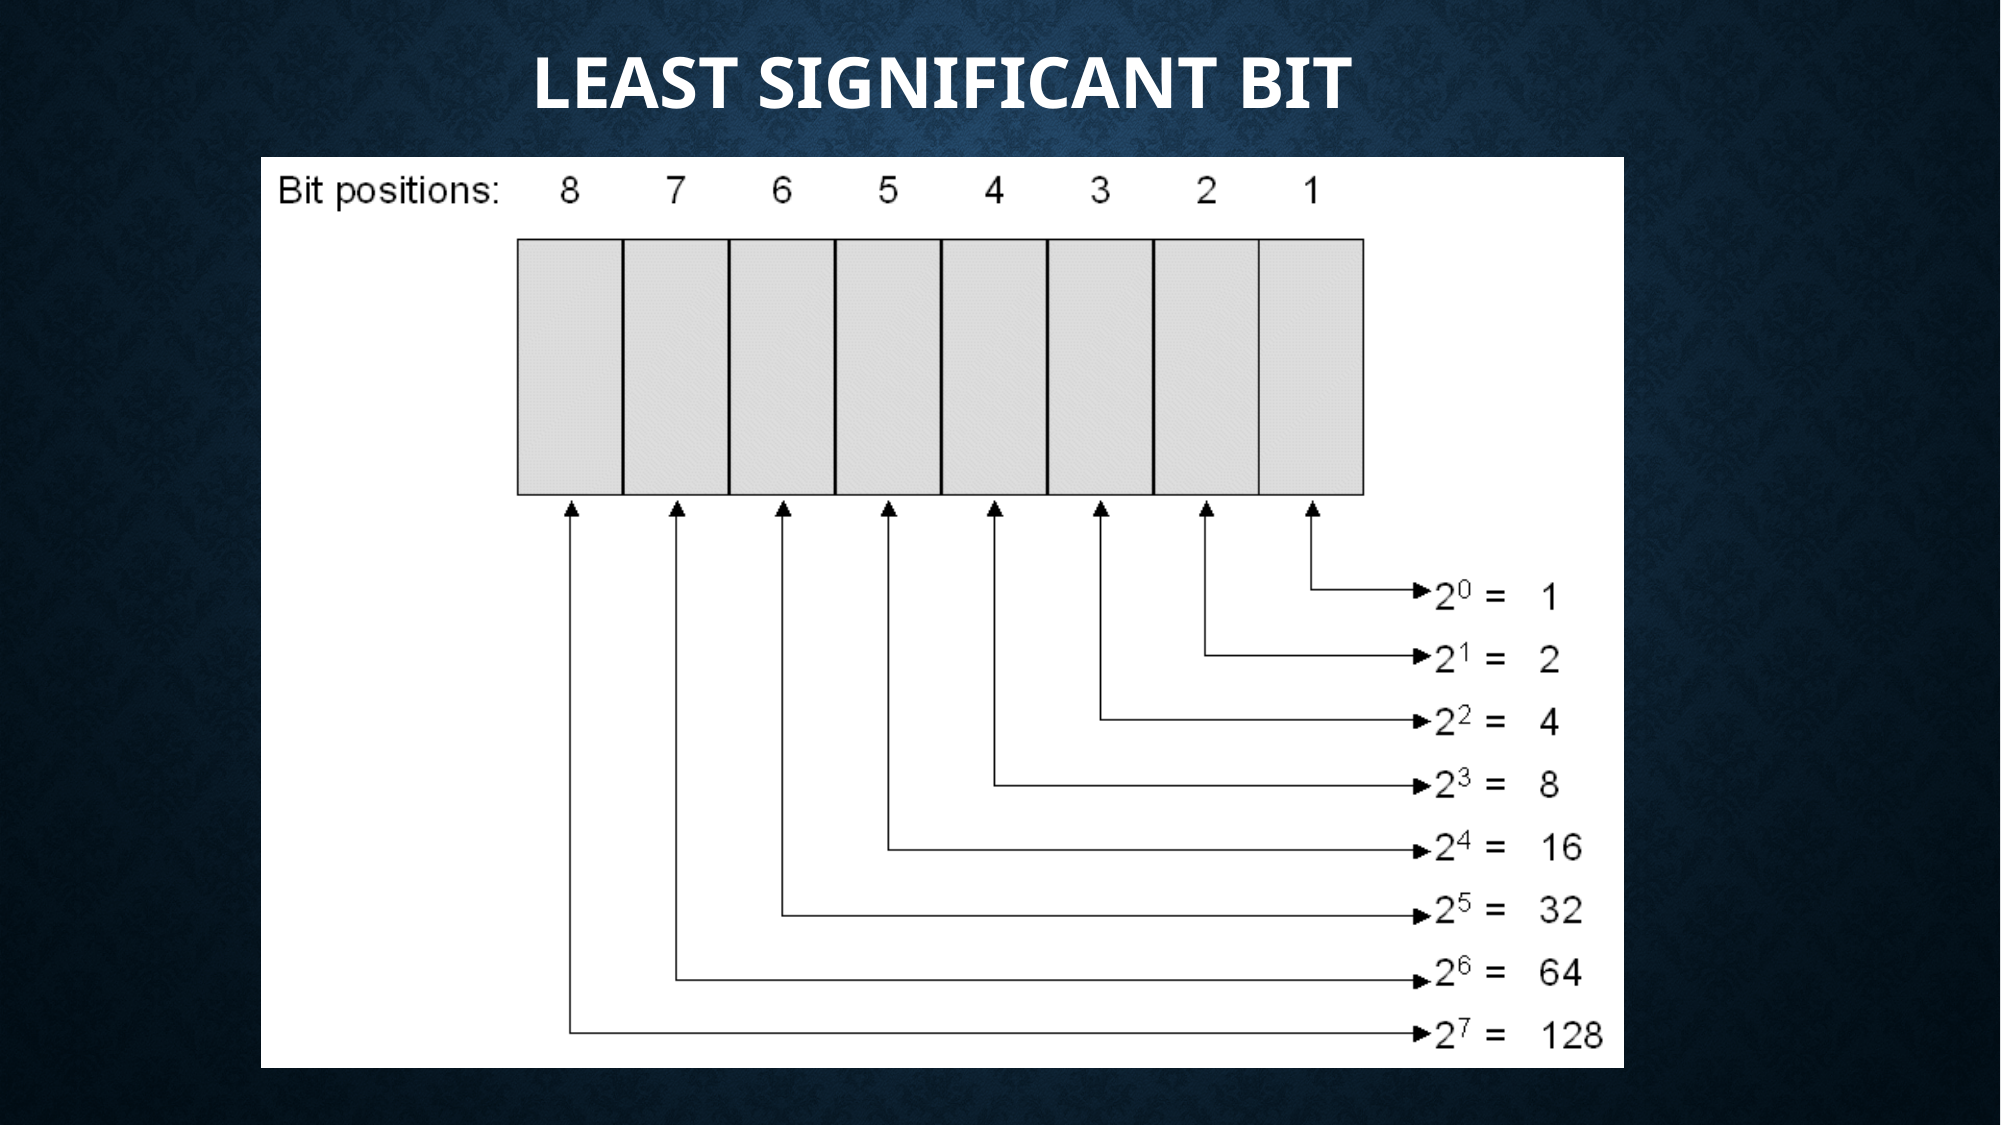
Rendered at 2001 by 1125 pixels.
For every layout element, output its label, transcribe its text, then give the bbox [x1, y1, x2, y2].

title Least Significant bit [93, 14, 1792, 158]
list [261, 156, 1624, 1068]
